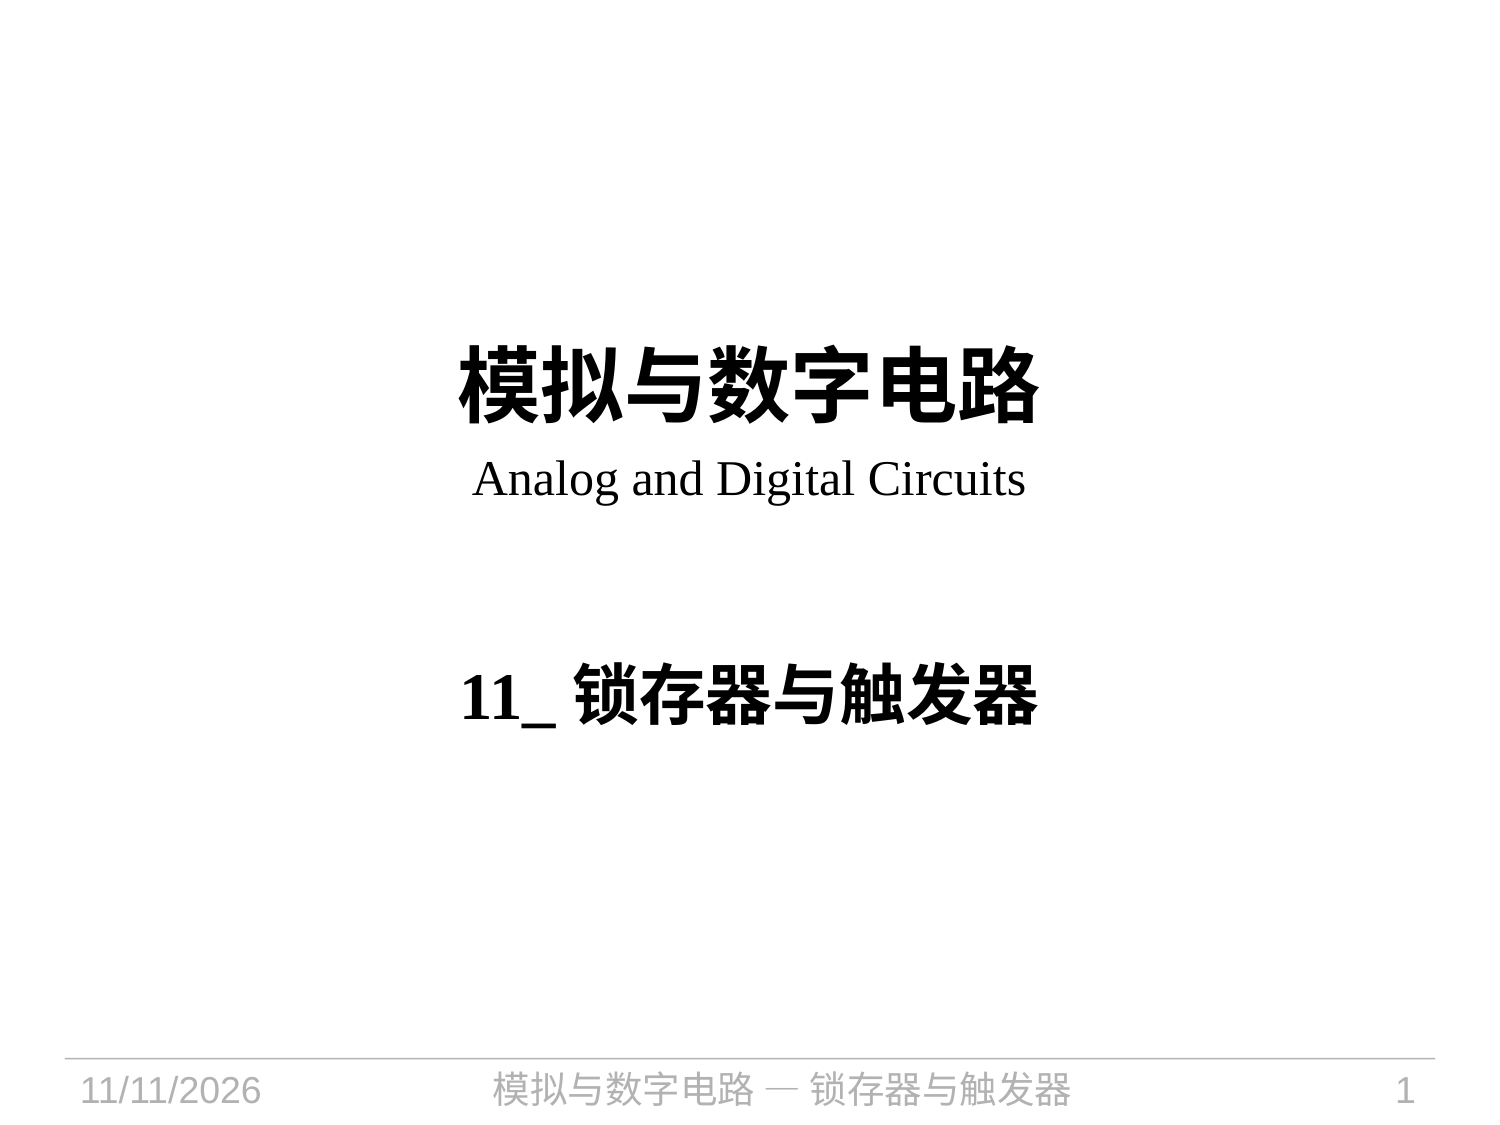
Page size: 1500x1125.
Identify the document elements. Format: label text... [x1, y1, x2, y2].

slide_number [64, 1058, 348, 1125]
title 模拟与数字电路 Analog and Digital Circuits [147, 267, 1351, 551]
text_box 11_锁存器与触发器 [141, 645, 1359, 740]
slide_number 1 [1230, 1058, 1431, 1125]
footer 模拟与数字电路 — 锁存器与触发器 [359, 1058, 1205, 1125]
